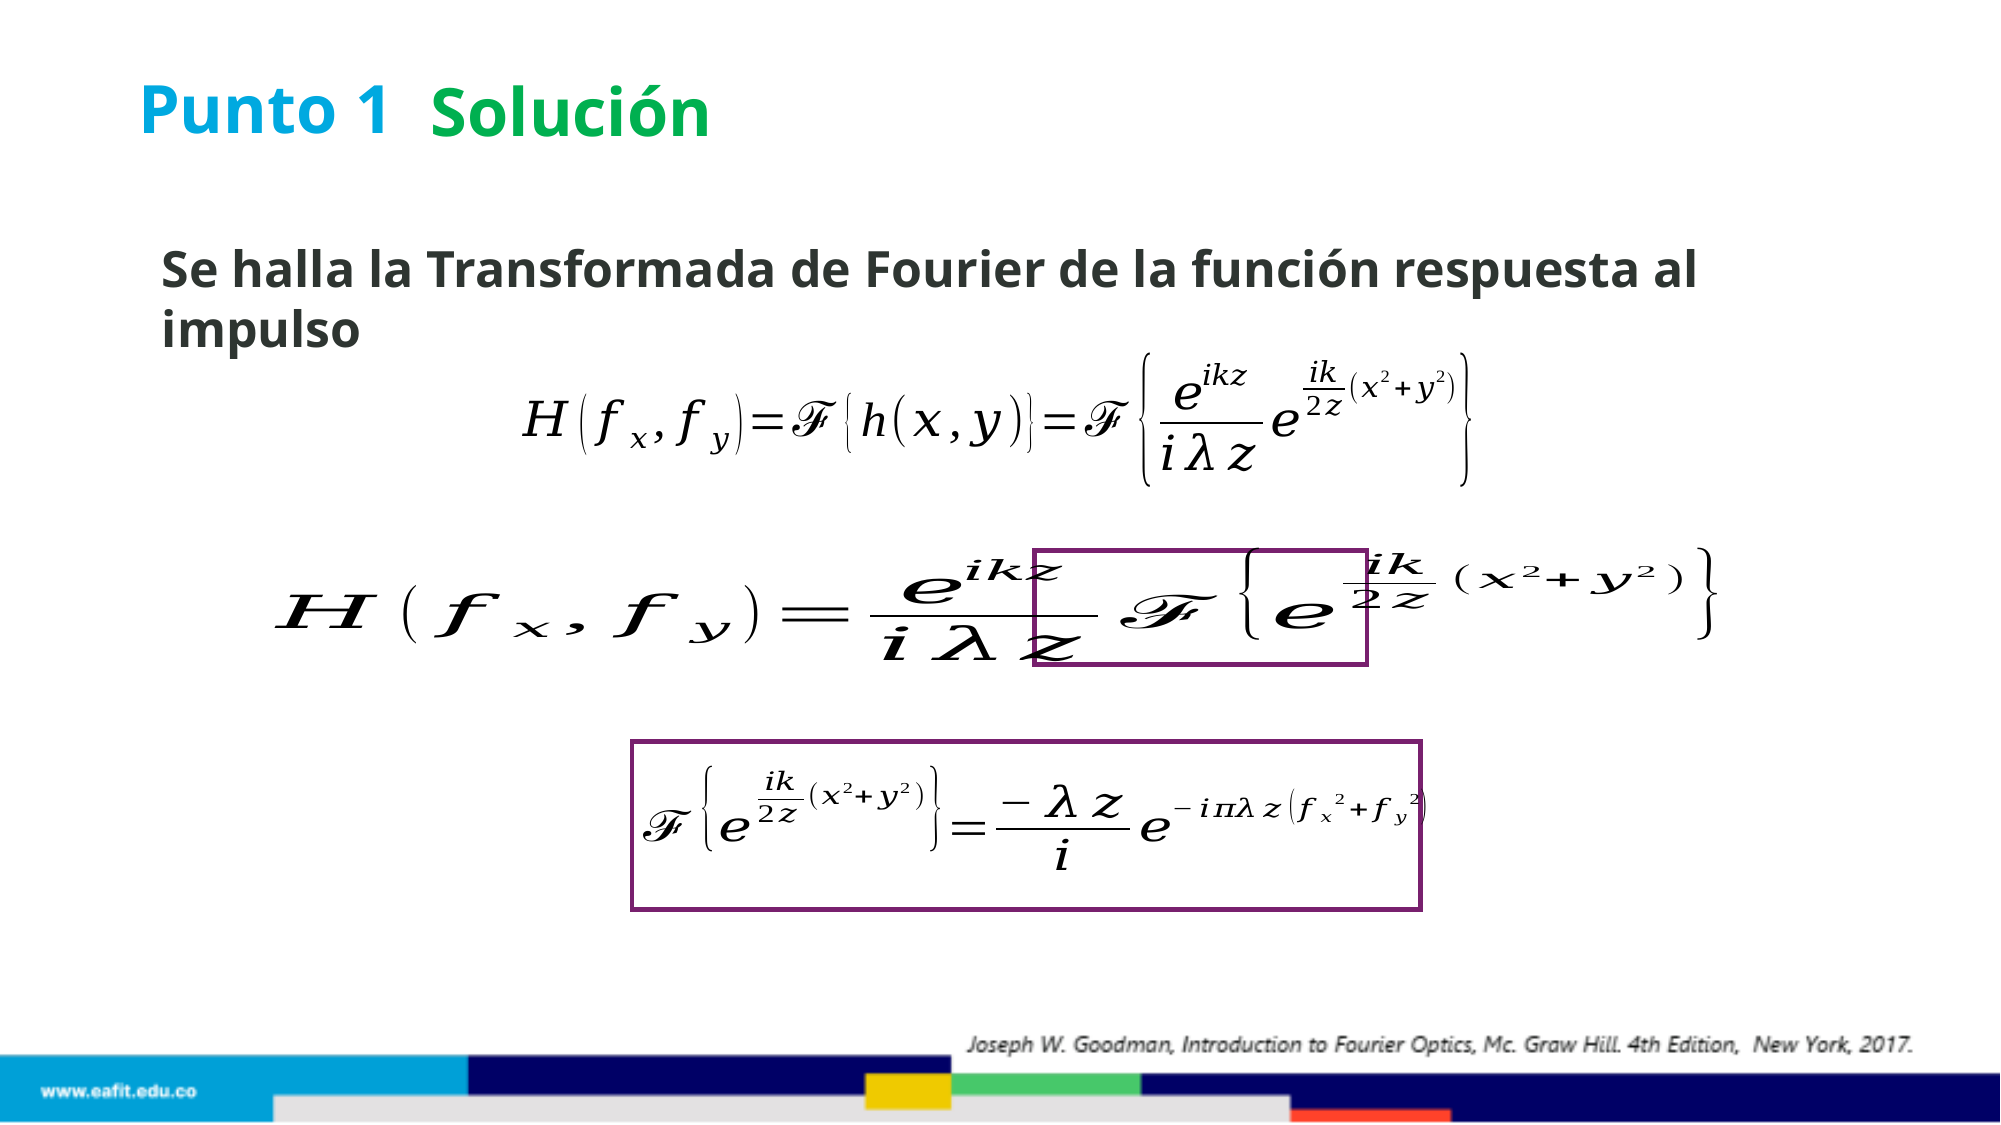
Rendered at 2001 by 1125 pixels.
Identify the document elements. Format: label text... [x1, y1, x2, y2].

picture [0, 1032, 2000, 1125]
text_box Punto 1 [123, 59, 441, 155]
text_box [630, 740, 1422, 911]
picture [41, 1083, 197, 1098]
text_box Se halla la Transformada de Fourier de la función respuesta al impulso [147, 230, 1853, 365]
text_box [1033, 549, 1369, 666]
text_box Solución [416, 62, 733, 158]
